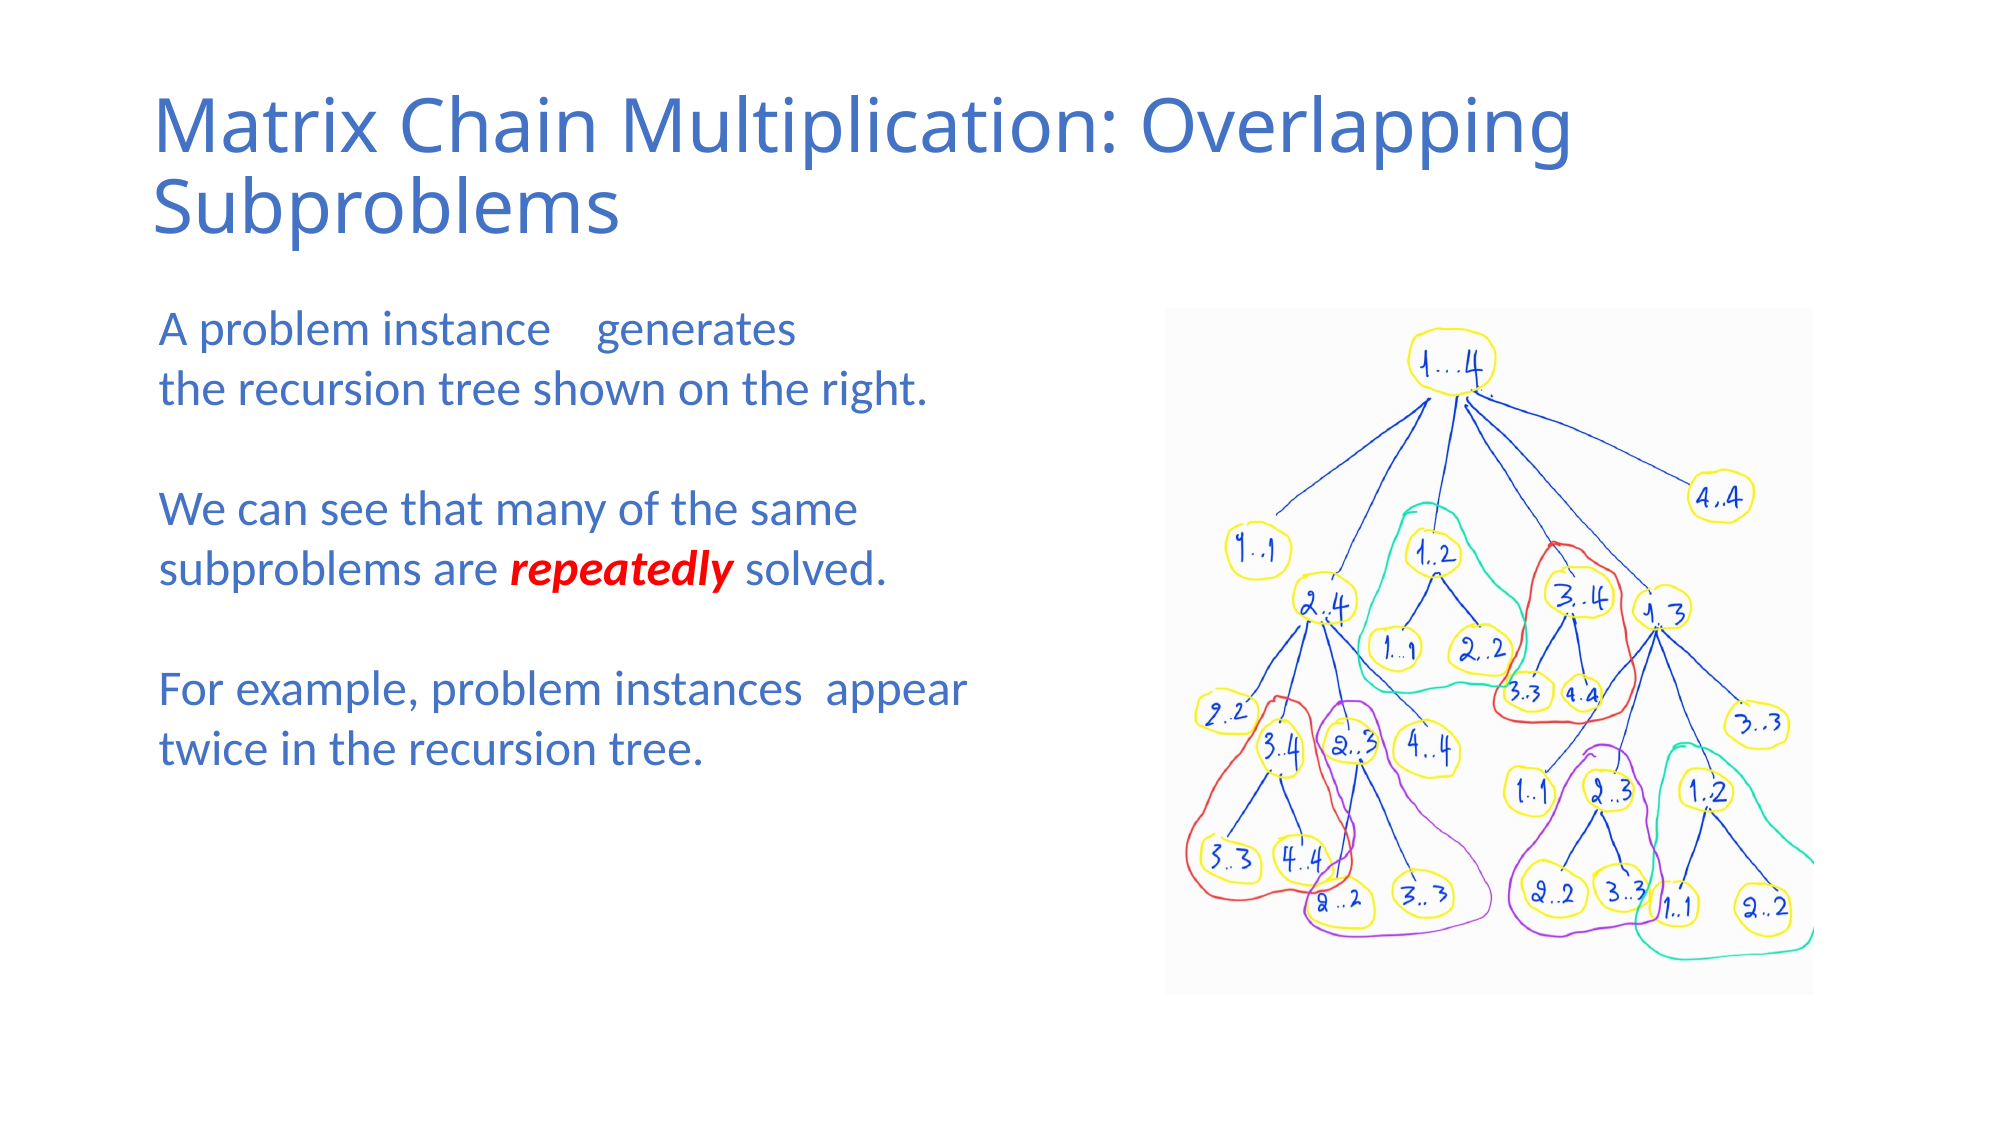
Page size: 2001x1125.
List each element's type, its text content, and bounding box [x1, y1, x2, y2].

title Matrix Chain Multiplication: Overlapping Subproblems [137, 59, 1863, 278]
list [1165, 308, 1814, 995]
